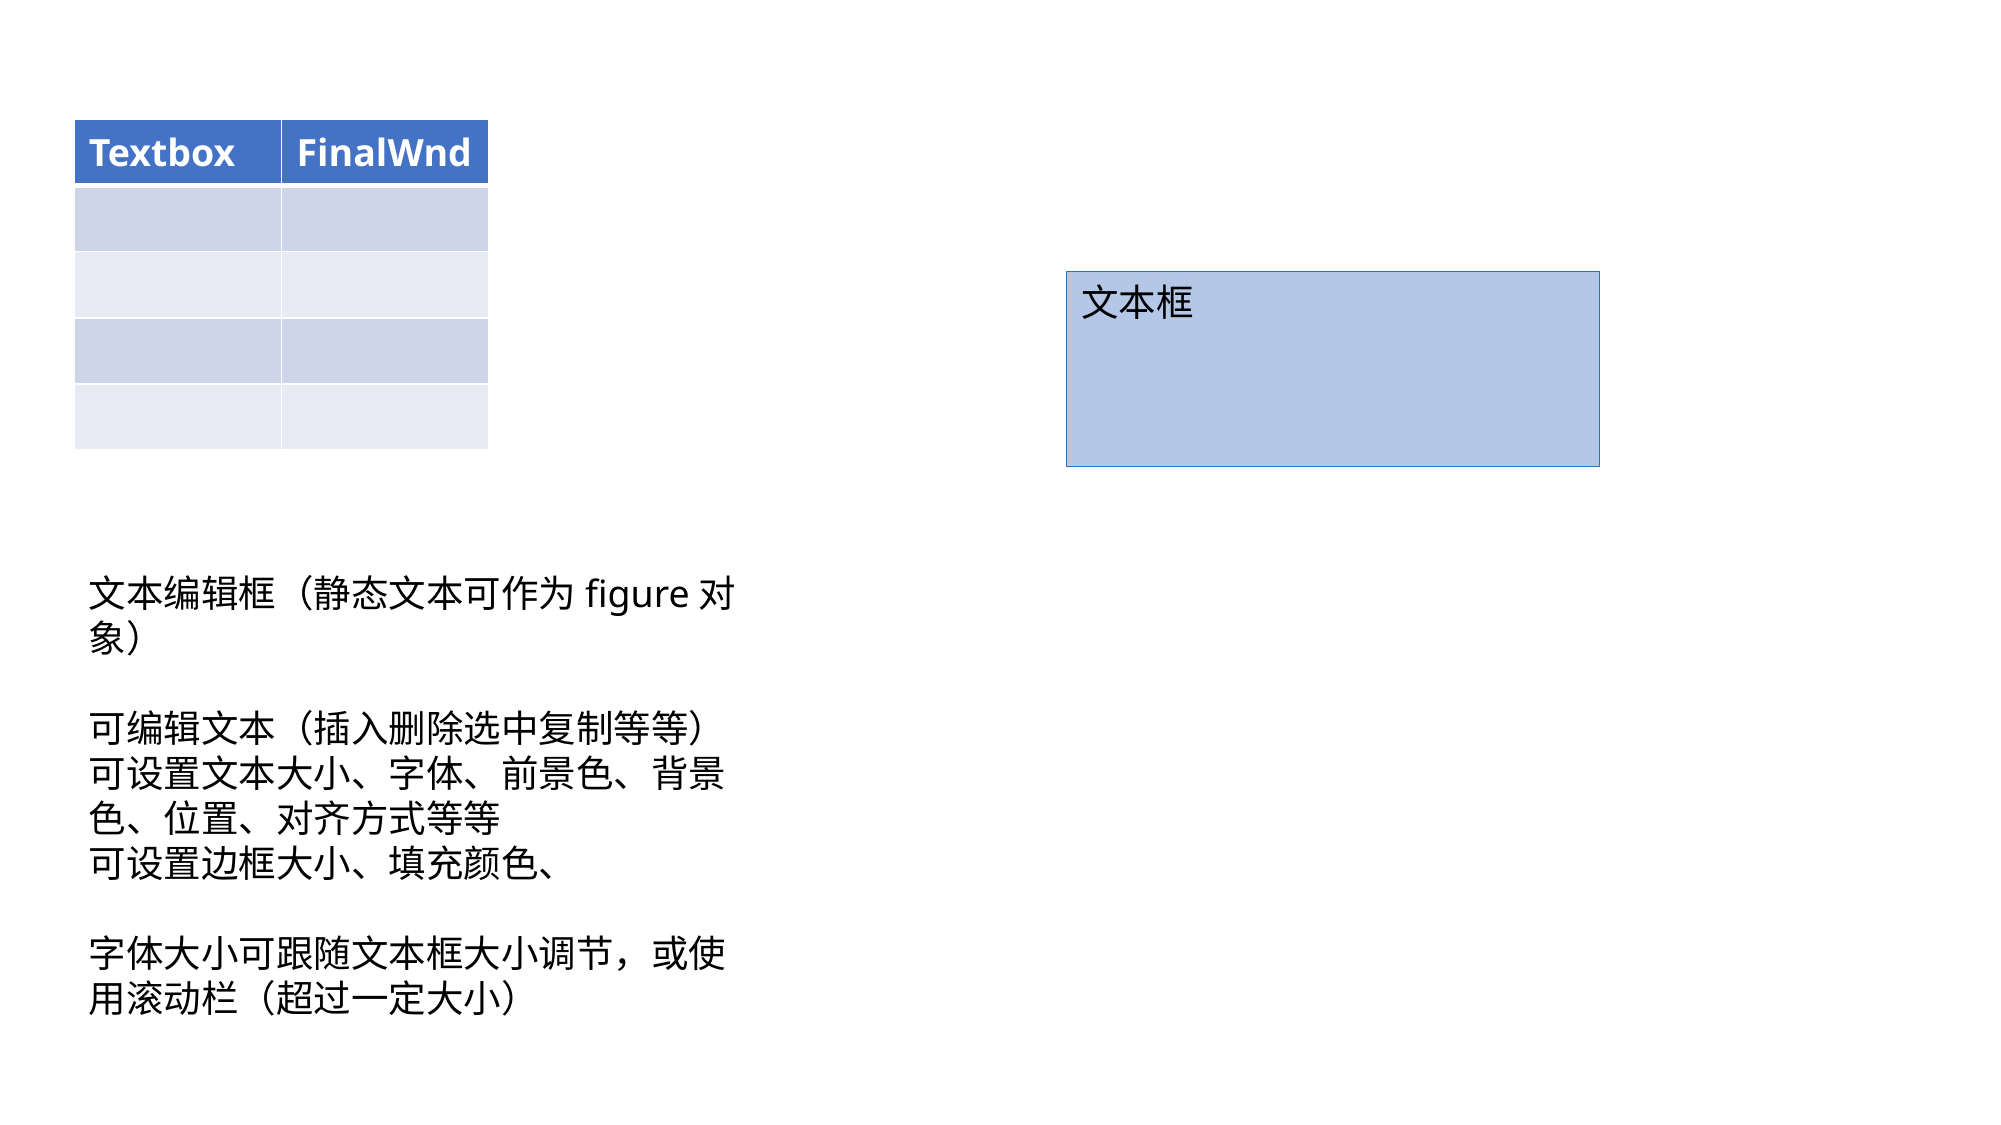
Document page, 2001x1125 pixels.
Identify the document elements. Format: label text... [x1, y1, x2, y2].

table_cell [75, 252, 281, 317]
table_cell [75, 188, 281, 251]
table_cell [75, 319, 281, 383]
text_box 文本编辑框（静态文本可作为figure对象） 可编辑文本（插入删除选中复制等等） 可设置文本大小、字体、前景色、背景色、位置、对齐方式等等 可设置边框大小、填充颜色、 字体大小可跟随文本框大小调节，或使用滚动栏（超过一定大小） [73, 562, 773, 1028]
text_box 文本框 [1066, 271, 1600, 467]
table_cell [282, 319, 488, 383]
table_header Textbox [75, 120, 281, 183]
table_cell [282, 385, 488, 449]
table_cell [282, 252, 488, 317]
table_header FinalWnd [282, 120, 488, 183]
table_cell [75, 385, 281, 449]
table_cell [282, 188, 488, 251]
